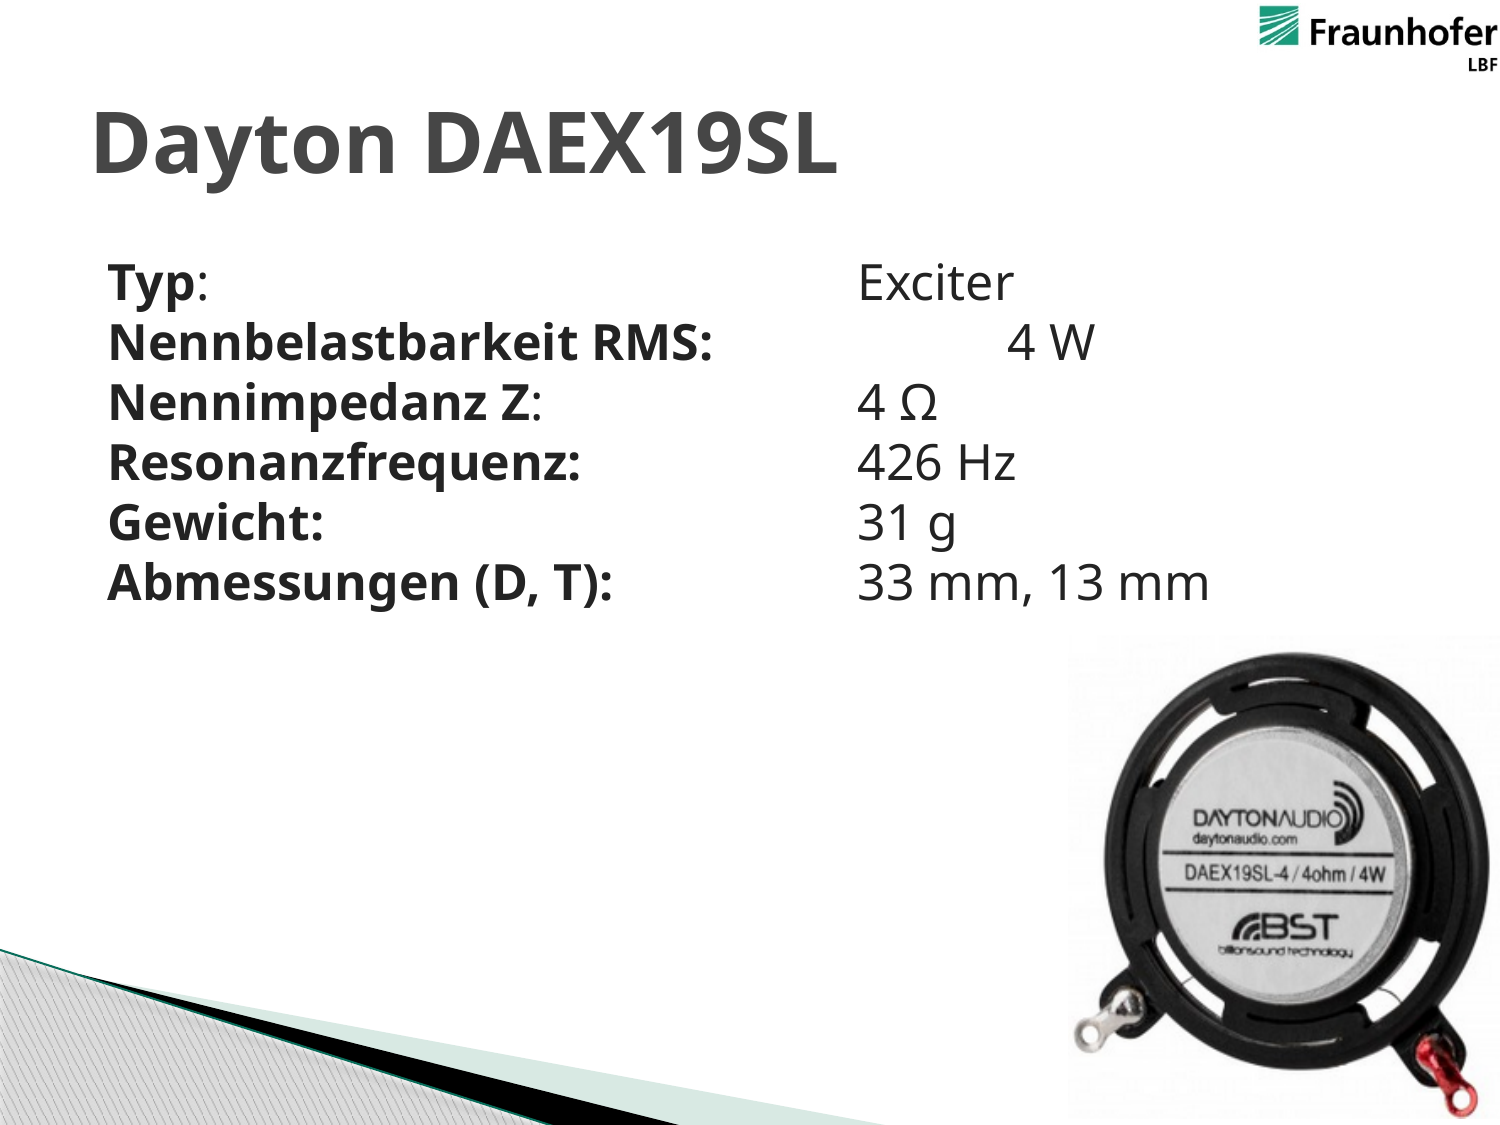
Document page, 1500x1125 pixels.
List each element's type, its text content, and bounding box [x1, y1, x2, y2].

title Dayton DAEX19SL [75, 45, 1425, 233]
picture [1068, 633, 1500, 1119]
list Typ: Exciter Nennbelastbarkeit RMS: 4 W Nennimpedanz Z: 4 Ω Resonanzfrequenz: 426 Hz Gewicht: 31 g Abmessungen (D, T): 33 mm, 13 mm [75, 243, 1425, 986]
picture [1257, 2, 1500, 74]
